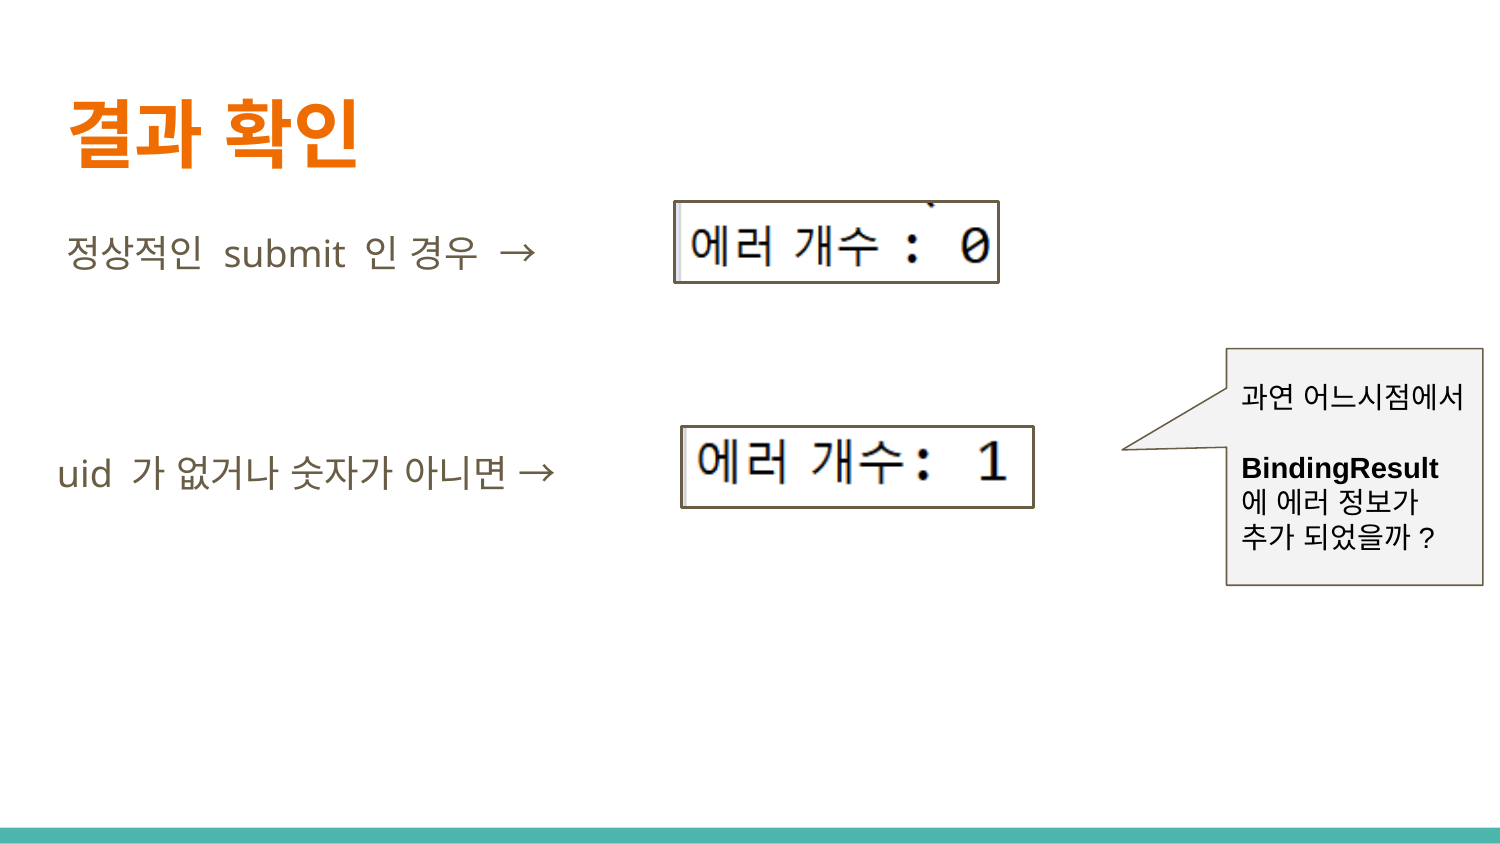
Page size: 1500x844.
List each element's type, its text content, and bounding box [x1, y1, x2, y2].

list 정상적인 submit 인 경우 → [51, 207, 577, 324]
text_box 과연 어느시점에서 BindingResult 에 에러 정보가 추가 되었을까? [1122, 348, 1483, 586]
text_box uid 가 없거나 숫자가 아니면 → [41, 427, 658, 519]
title 결과 확인 [51, 72, 1449, 189]
picture [682, 427, 1033, 506]
picture [675, 202, 997, 281]
